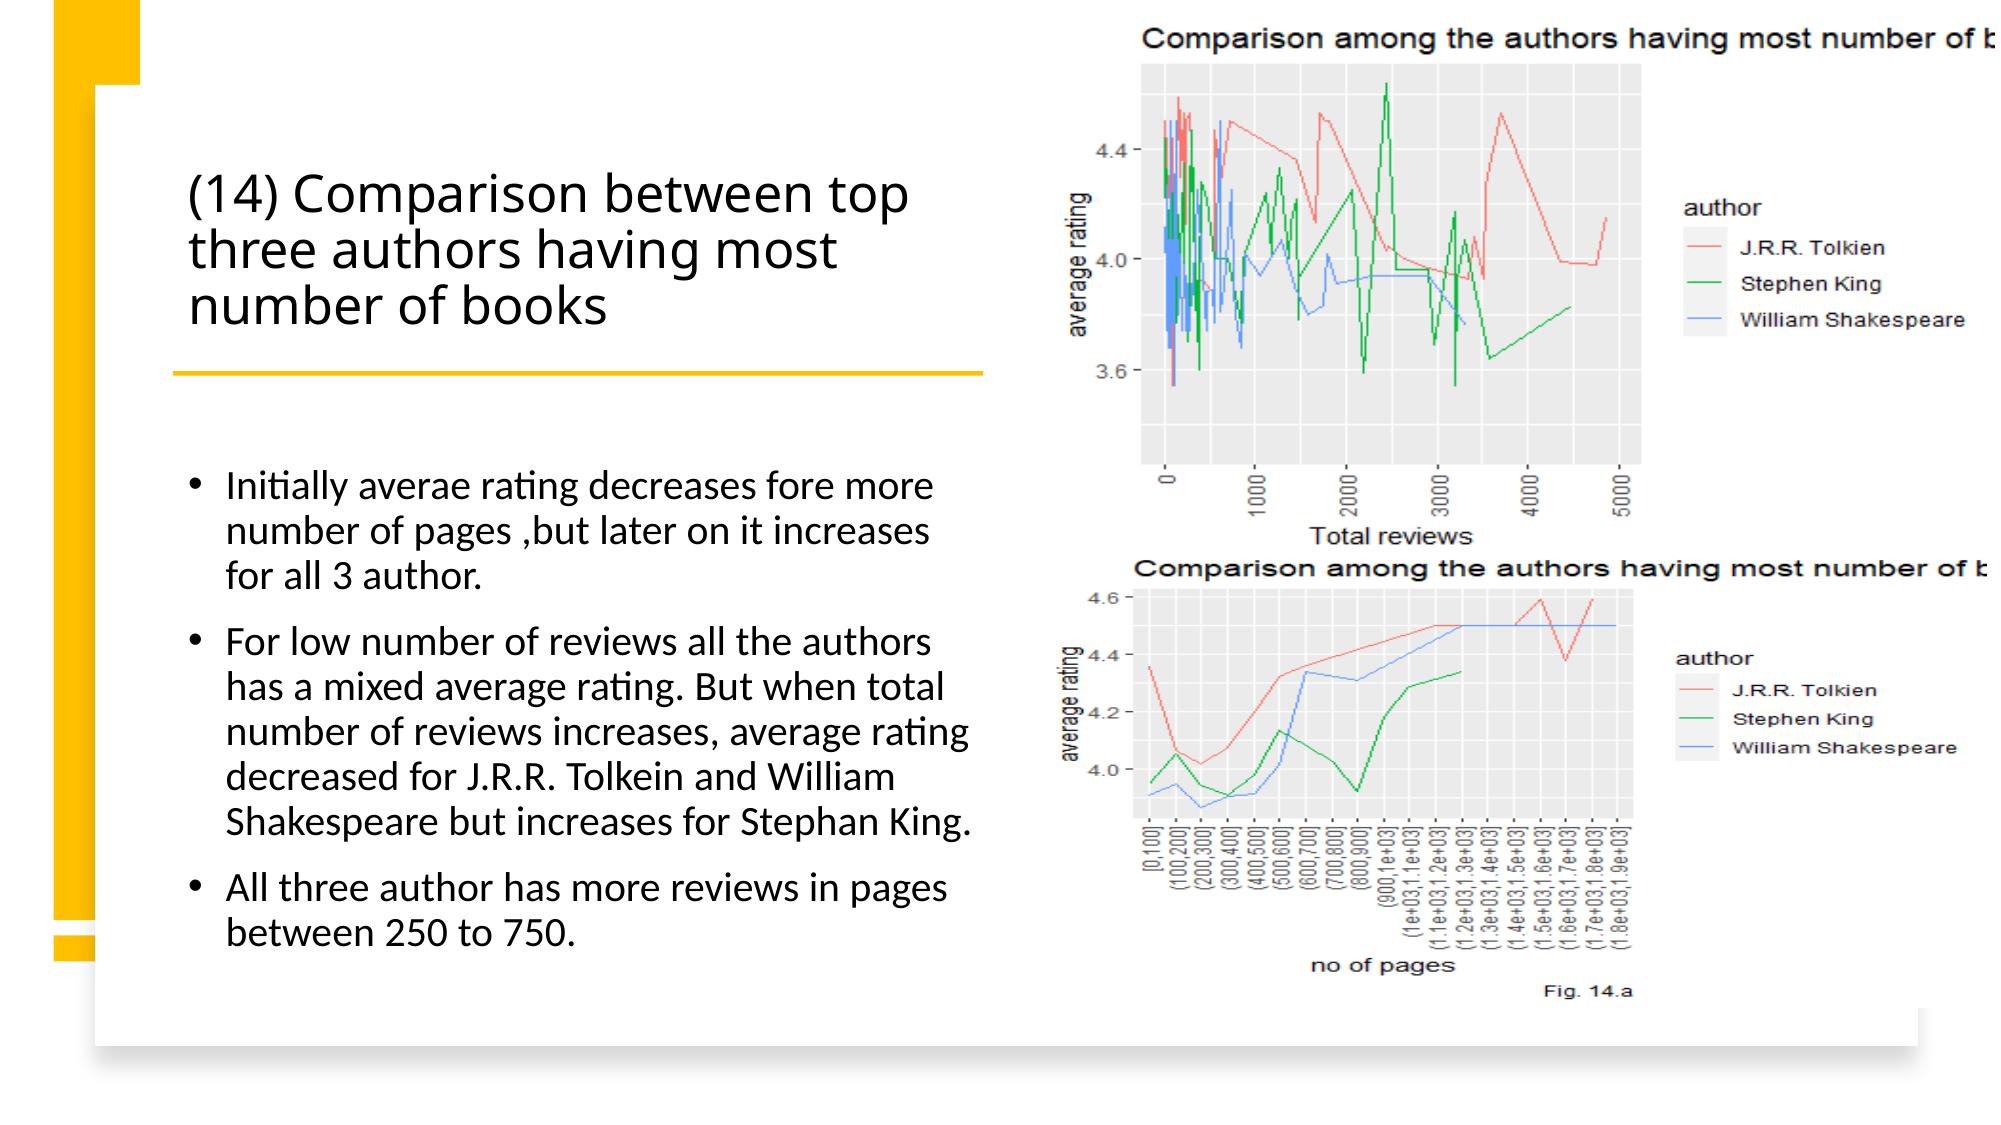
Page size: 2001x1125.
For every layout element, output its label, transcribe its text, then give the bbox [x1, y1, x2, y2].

title (14) Comparison between top three authors having most number of books [173, 151, 1001, 344]
picture [1040, 14, 1995, 1008]
text_box [172, 370, 984, 377]
text_box [94, 84, 1919, 1047]
slide_number 14 [1412, 1042, 1863, 1103]
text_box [0, 437, 578, 524]
list Initially averae rating decreases fore more number of pages ,but later on it increases for all 3 author. For low number of reviews all the authors has a mixed average rating. But when total number of reviews increases, average rating decreased for J.R.R. Tolkein and William Shakespeare but increases for Stephan King. All three author has more reviews in pages between 250 to 750. [173, 411, 1000, 1008]
text_box [0, 0, 2000, 1125]
